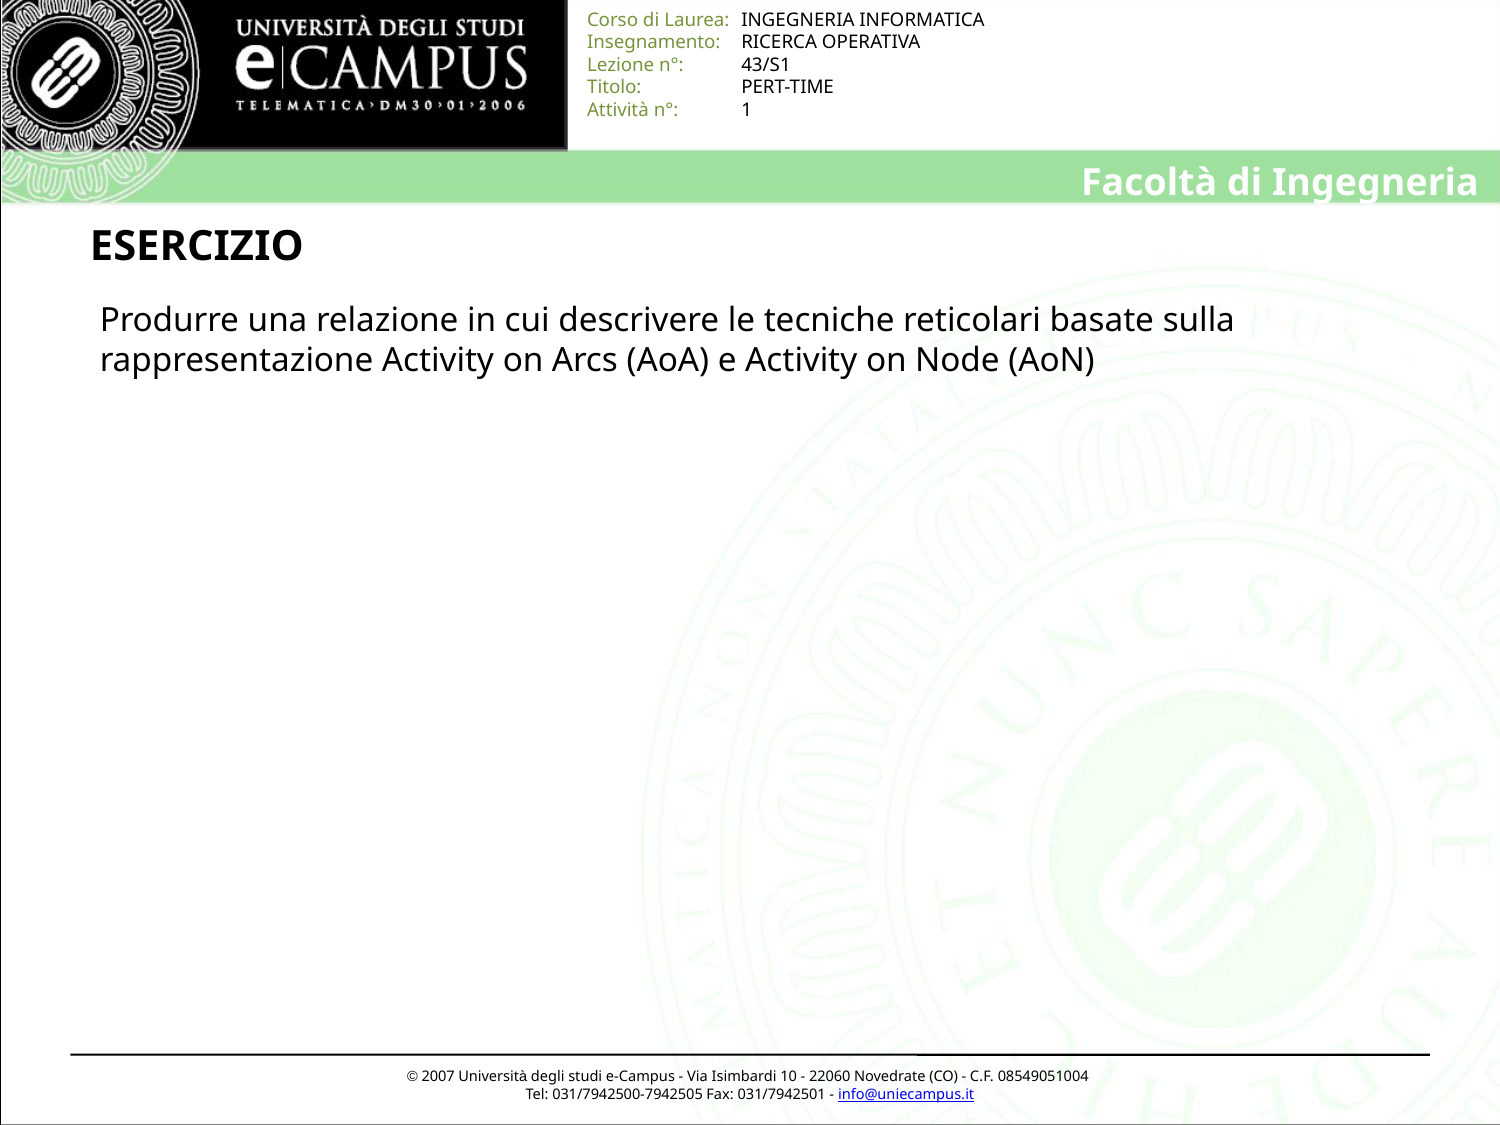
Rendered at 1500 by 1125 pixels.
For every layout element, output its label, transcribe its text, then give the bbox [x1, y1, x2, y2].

title ESERCIZIO [74, 210, 1430, 282]
text_box Produrre una relazione in cui descrivere le tecniche reticolari basate sulla rappresentazione Activity on Arcs (AoA) e Activity on Node (AoN) [85, 290, 1436, 1003]
picture [0, 0, 1500, 1125]
